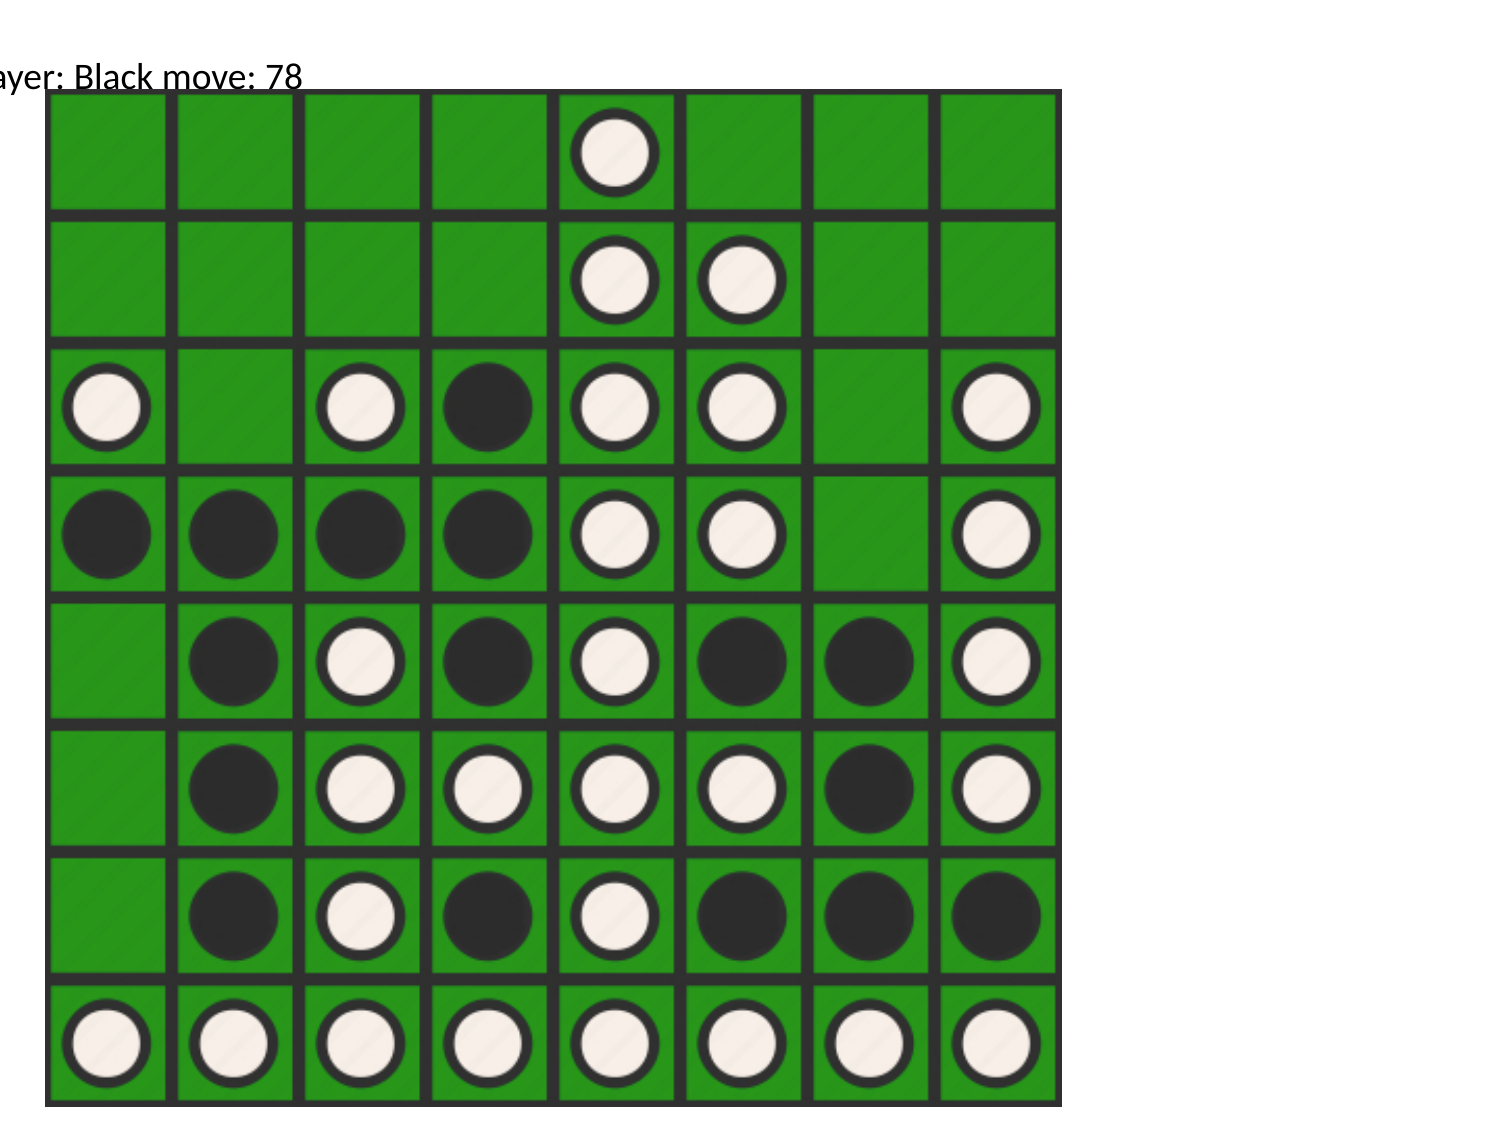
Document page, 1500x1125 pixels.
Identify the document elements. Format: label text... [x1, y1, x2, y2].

picture [44, 89, 1062, 1107]
text_box turn: 41 player: Black move: 78 [0, 44, 319, 105]
